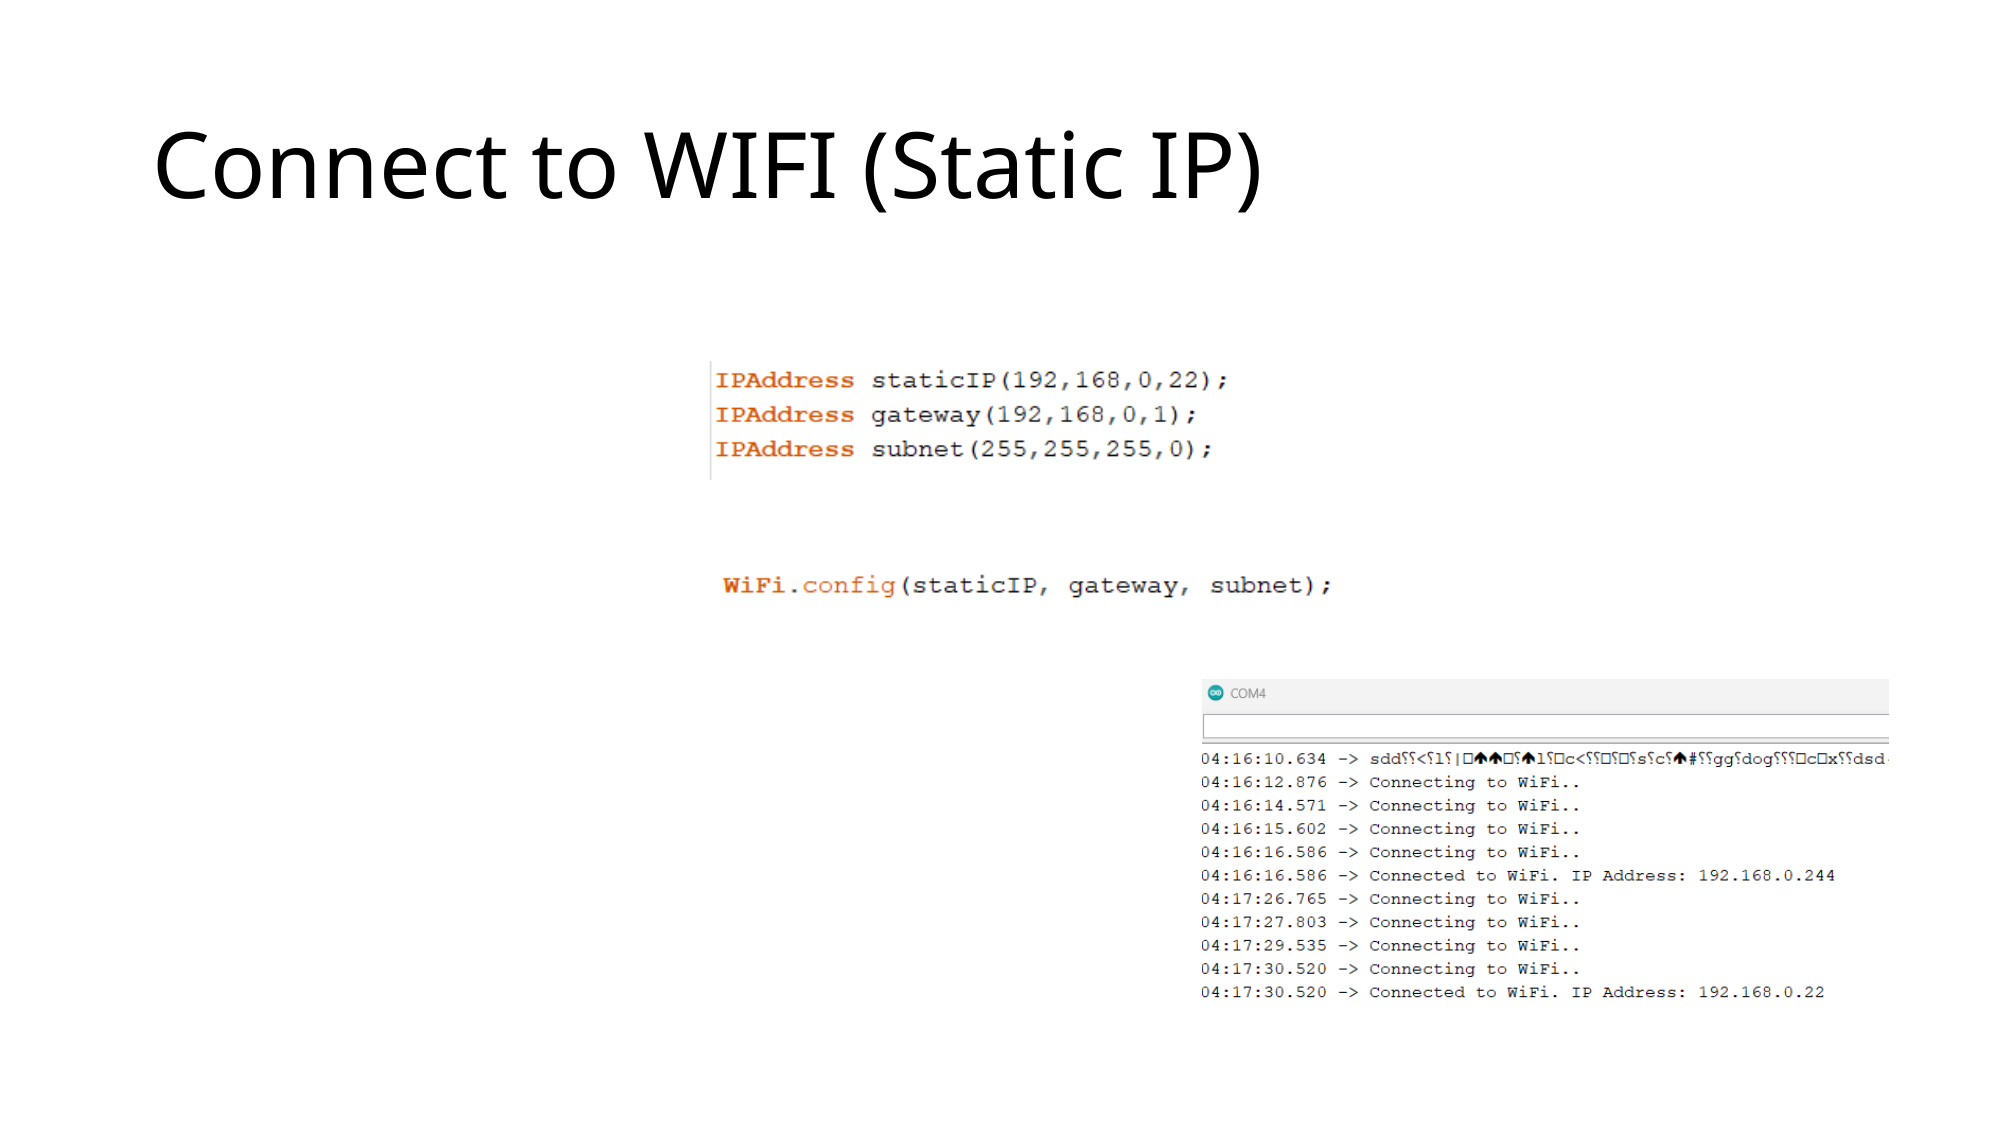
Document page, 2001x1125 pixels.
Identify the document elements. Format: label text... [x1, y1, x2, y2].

picture [1202, 679, 1889, 1047]
picture [707, 564, 1346, 604]
title Connect to WIFI (Static IP) [137, 59, 1863, 278]
picture [707, 361, 1264, 481]
